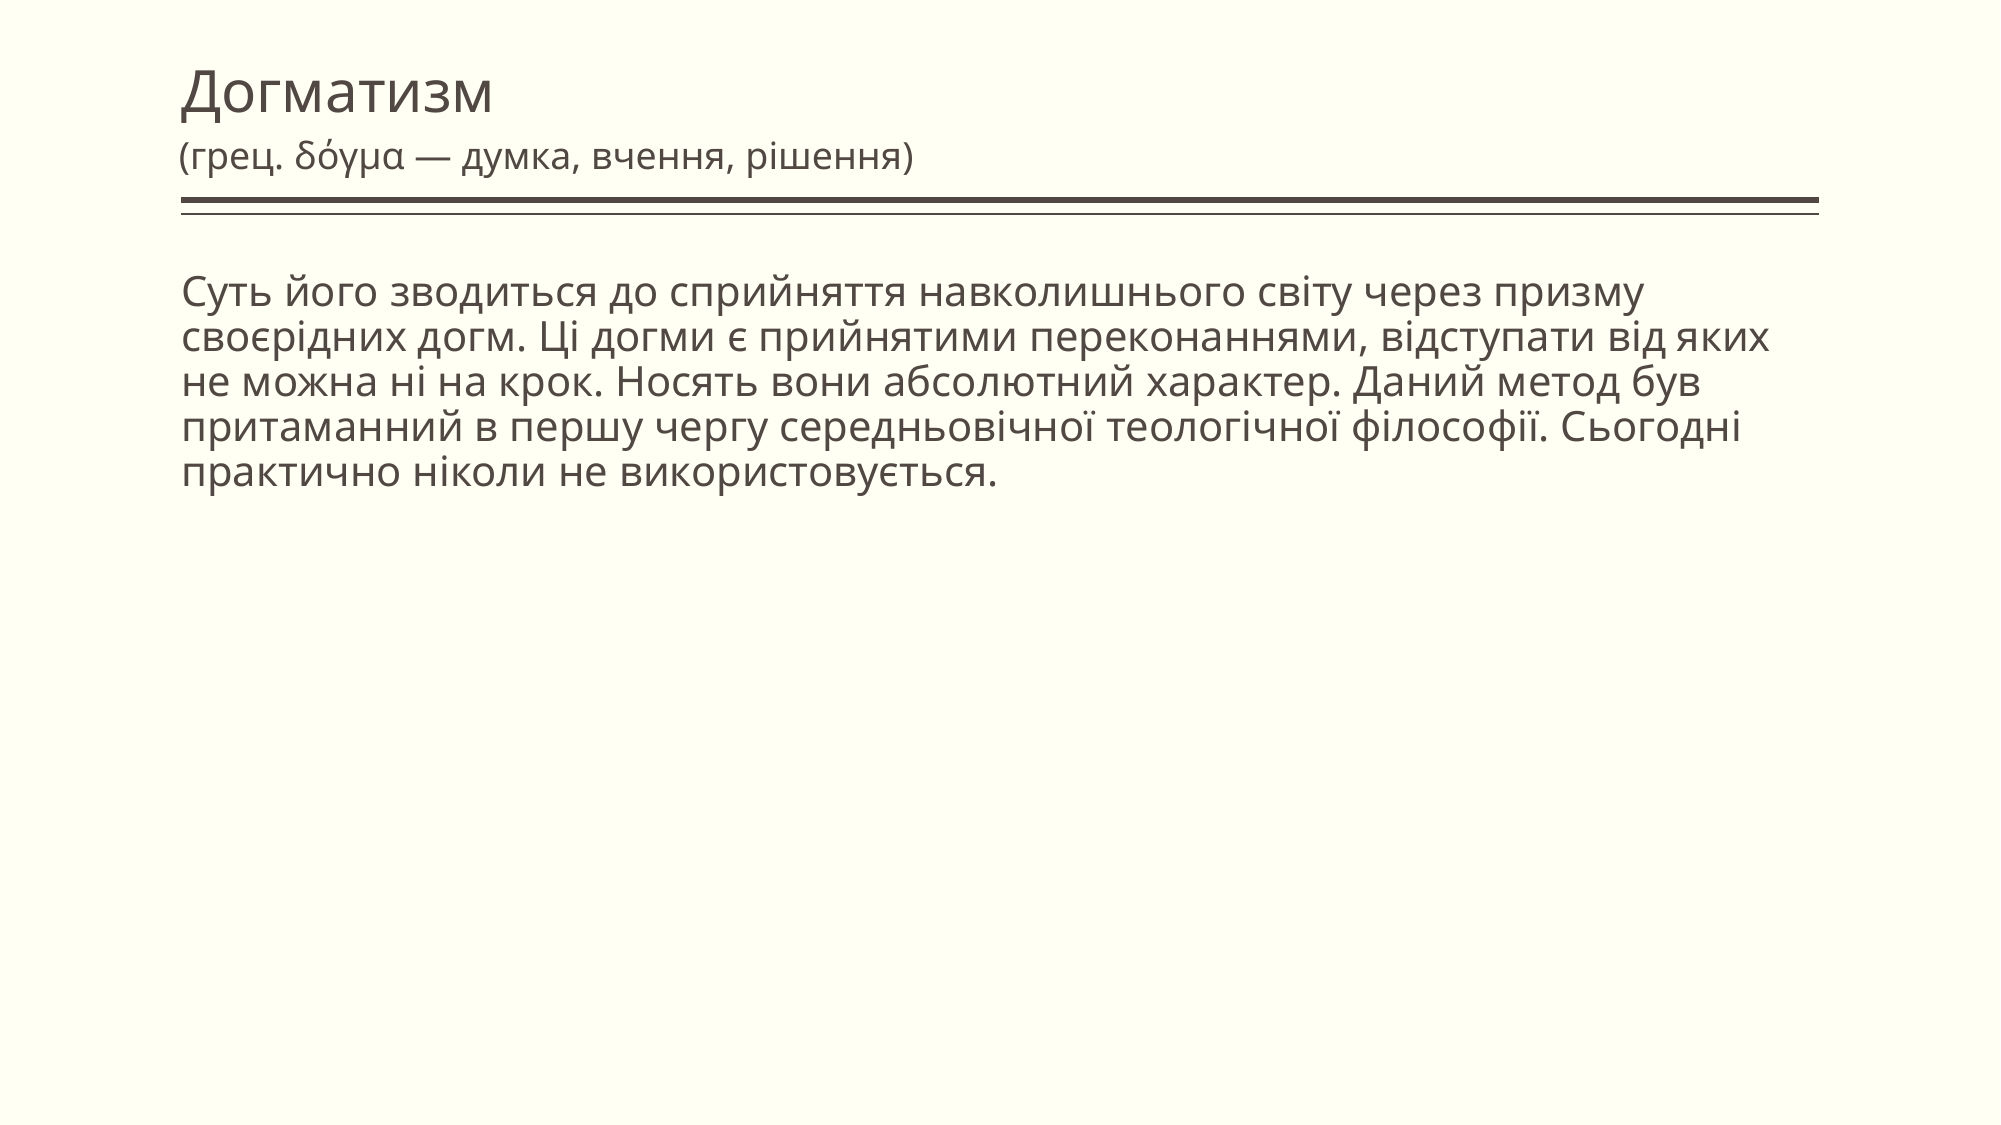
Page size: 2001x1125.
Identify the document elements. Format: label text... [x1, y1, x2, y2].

text_box (грец. δόγμα — думка, вчення, рішення) [164, 124, 1802, 184]
list Суть його зводиться до сприйняття навколишнього світу через призму своєрідних догм. Ці догми є прийнятими переконаннями, відступати від яких не можна ні на крок. Носять вони абсолютний характер. Даний метод був притаманний в першу чергу середньовічної теологічної філософії. Сьогодні практично ніколи не використовується. [181, 262, 1819, 1013]
title Догматизм [181, 12, 1819, 193]
